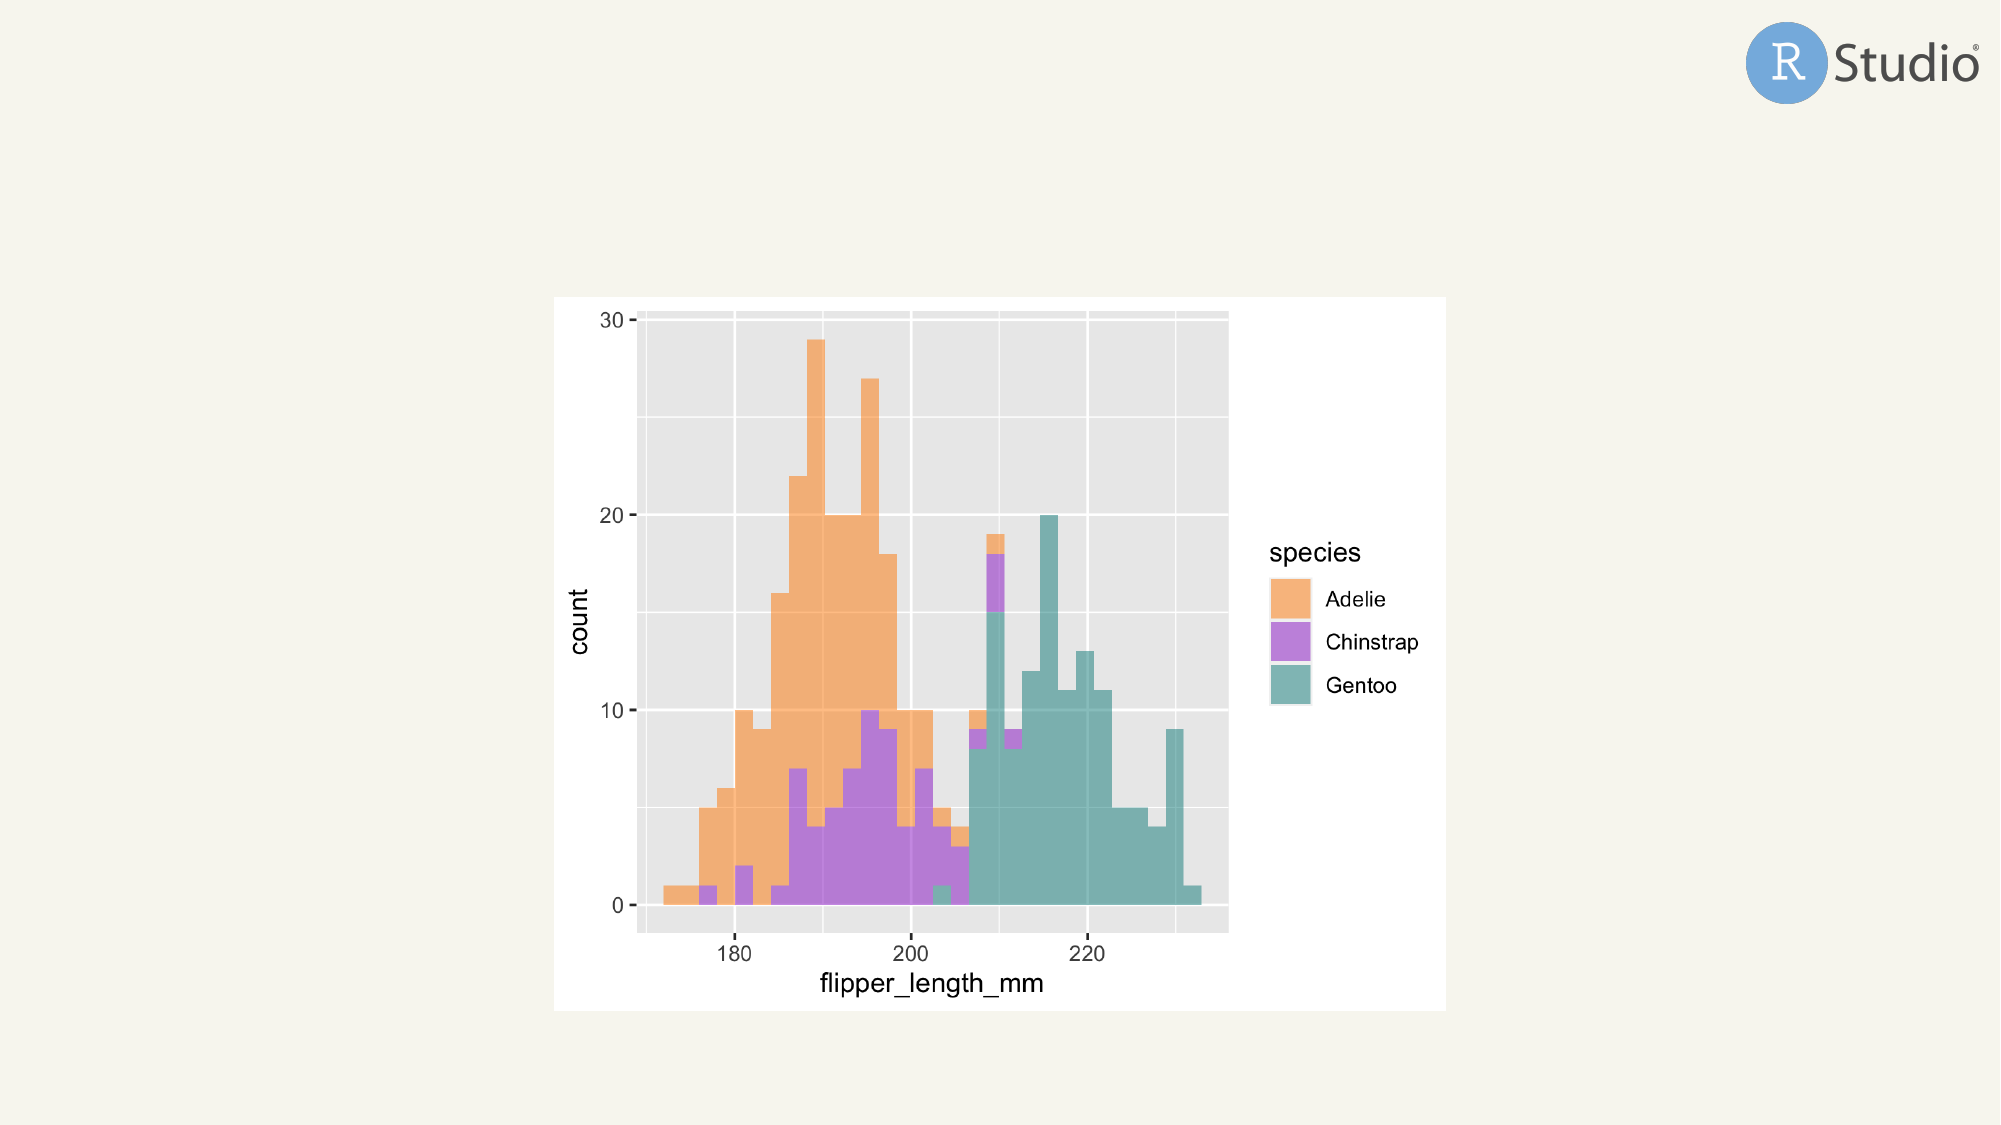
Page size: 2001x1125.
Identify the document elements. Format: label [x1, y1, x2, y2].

picture [554, 297, 1446, 1011]
picture [1746, 22, 1979, 104]
